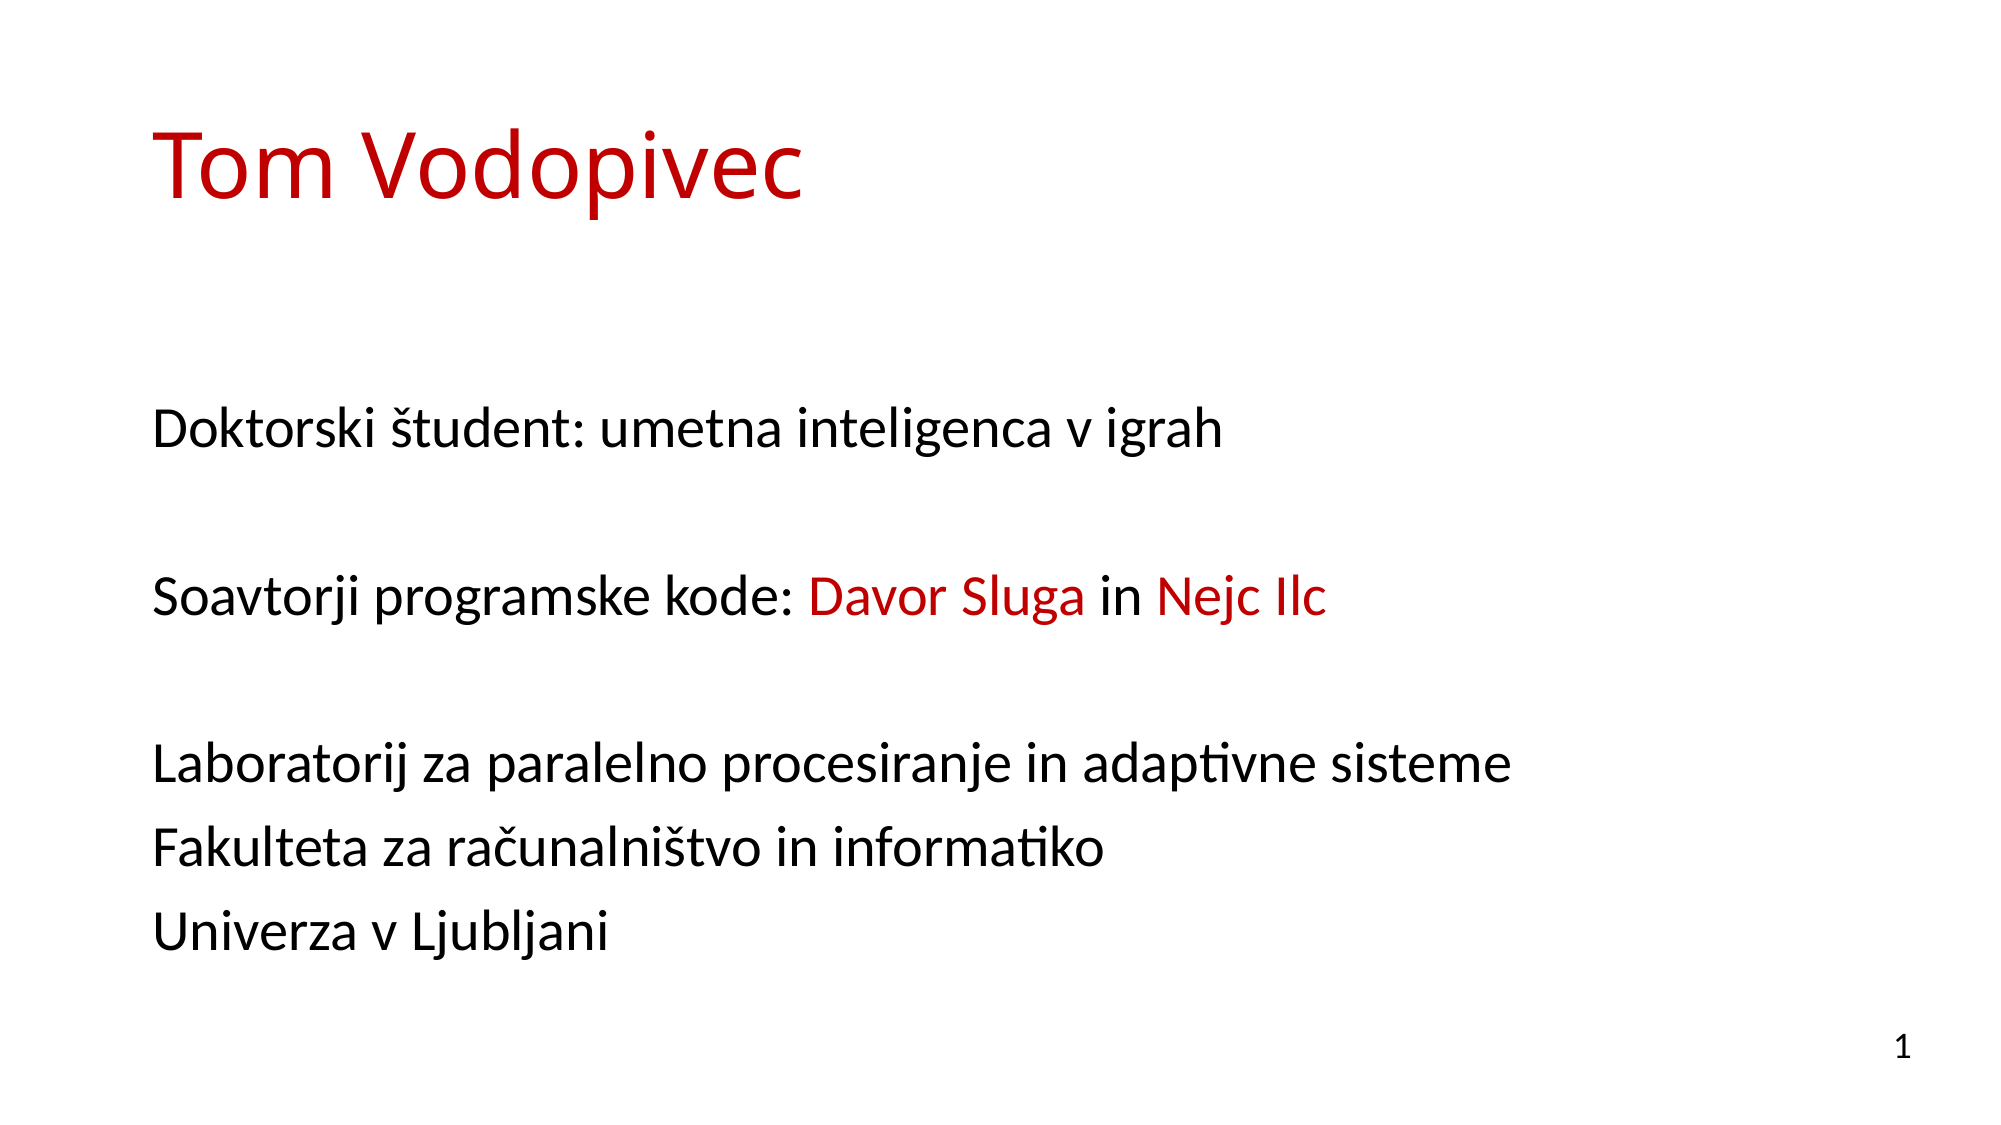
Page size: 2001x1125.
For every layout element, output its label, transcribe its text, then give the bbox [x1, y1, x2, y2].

text_box 1 [1862, 1013, 1943, 1074]
list Doktorski študent: umetna inteligenca v igrah Soavtorji programske kode: Davor Sluga in Nejc Ilc Laboratorij za paralelno procesiranje in adaptivne sisteme Fakulteta za računalništvo in informatiko Univerza v Ljubljani [137, 299, 1863, 1014]
title Tom Vodopivec [137, 59, 1863, 278]
